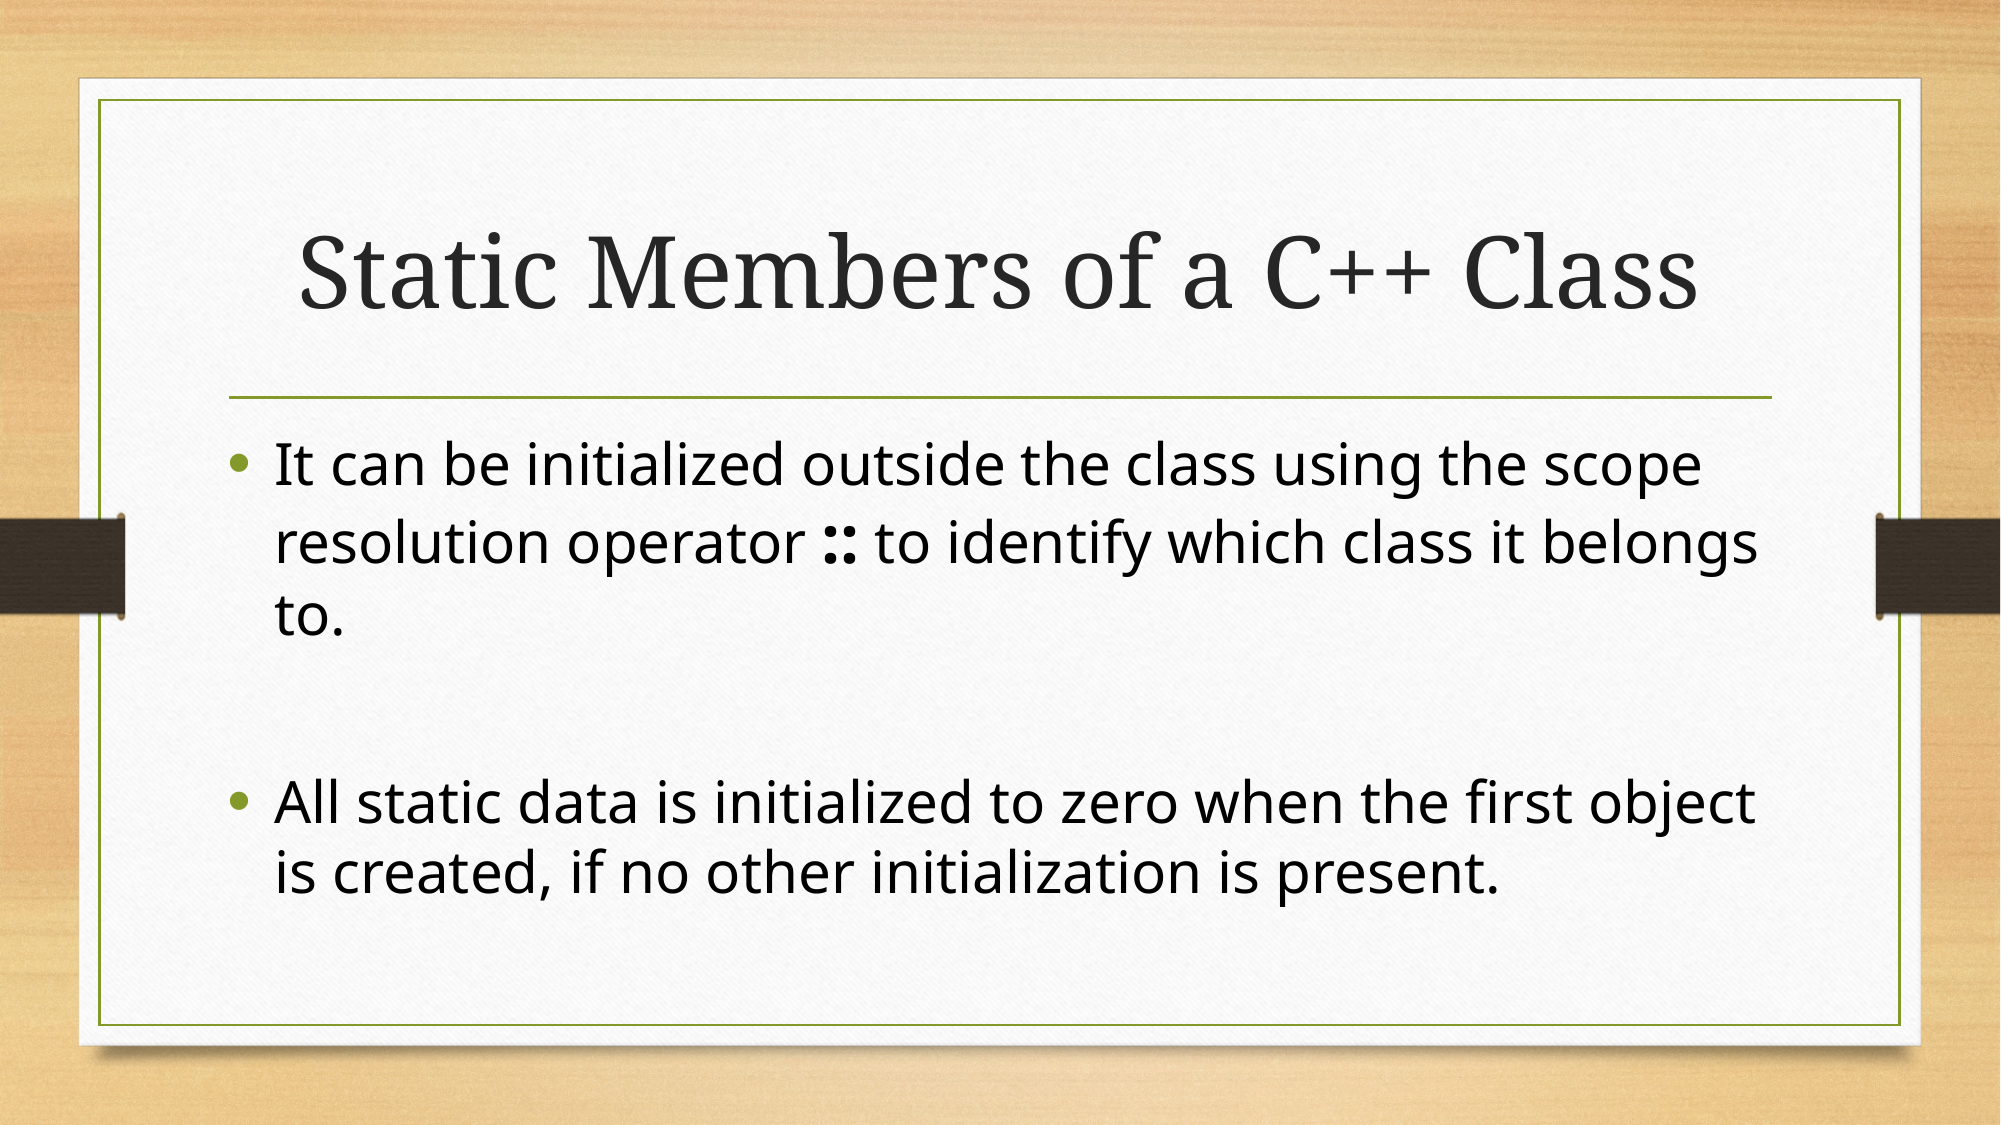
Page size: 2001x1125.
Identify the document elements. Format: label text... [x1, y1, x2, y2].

list It can be initialized outside the class using the scope resolution operator :: to identify which class it belongs to. All static data is initialized to zero when the first object is created, if no other initialization is present. [212, 419, 1788, 964]
title Static Members of a C++ Class [212, 161, 1788, 375]
picture [0, 0, 2001, 1125]
